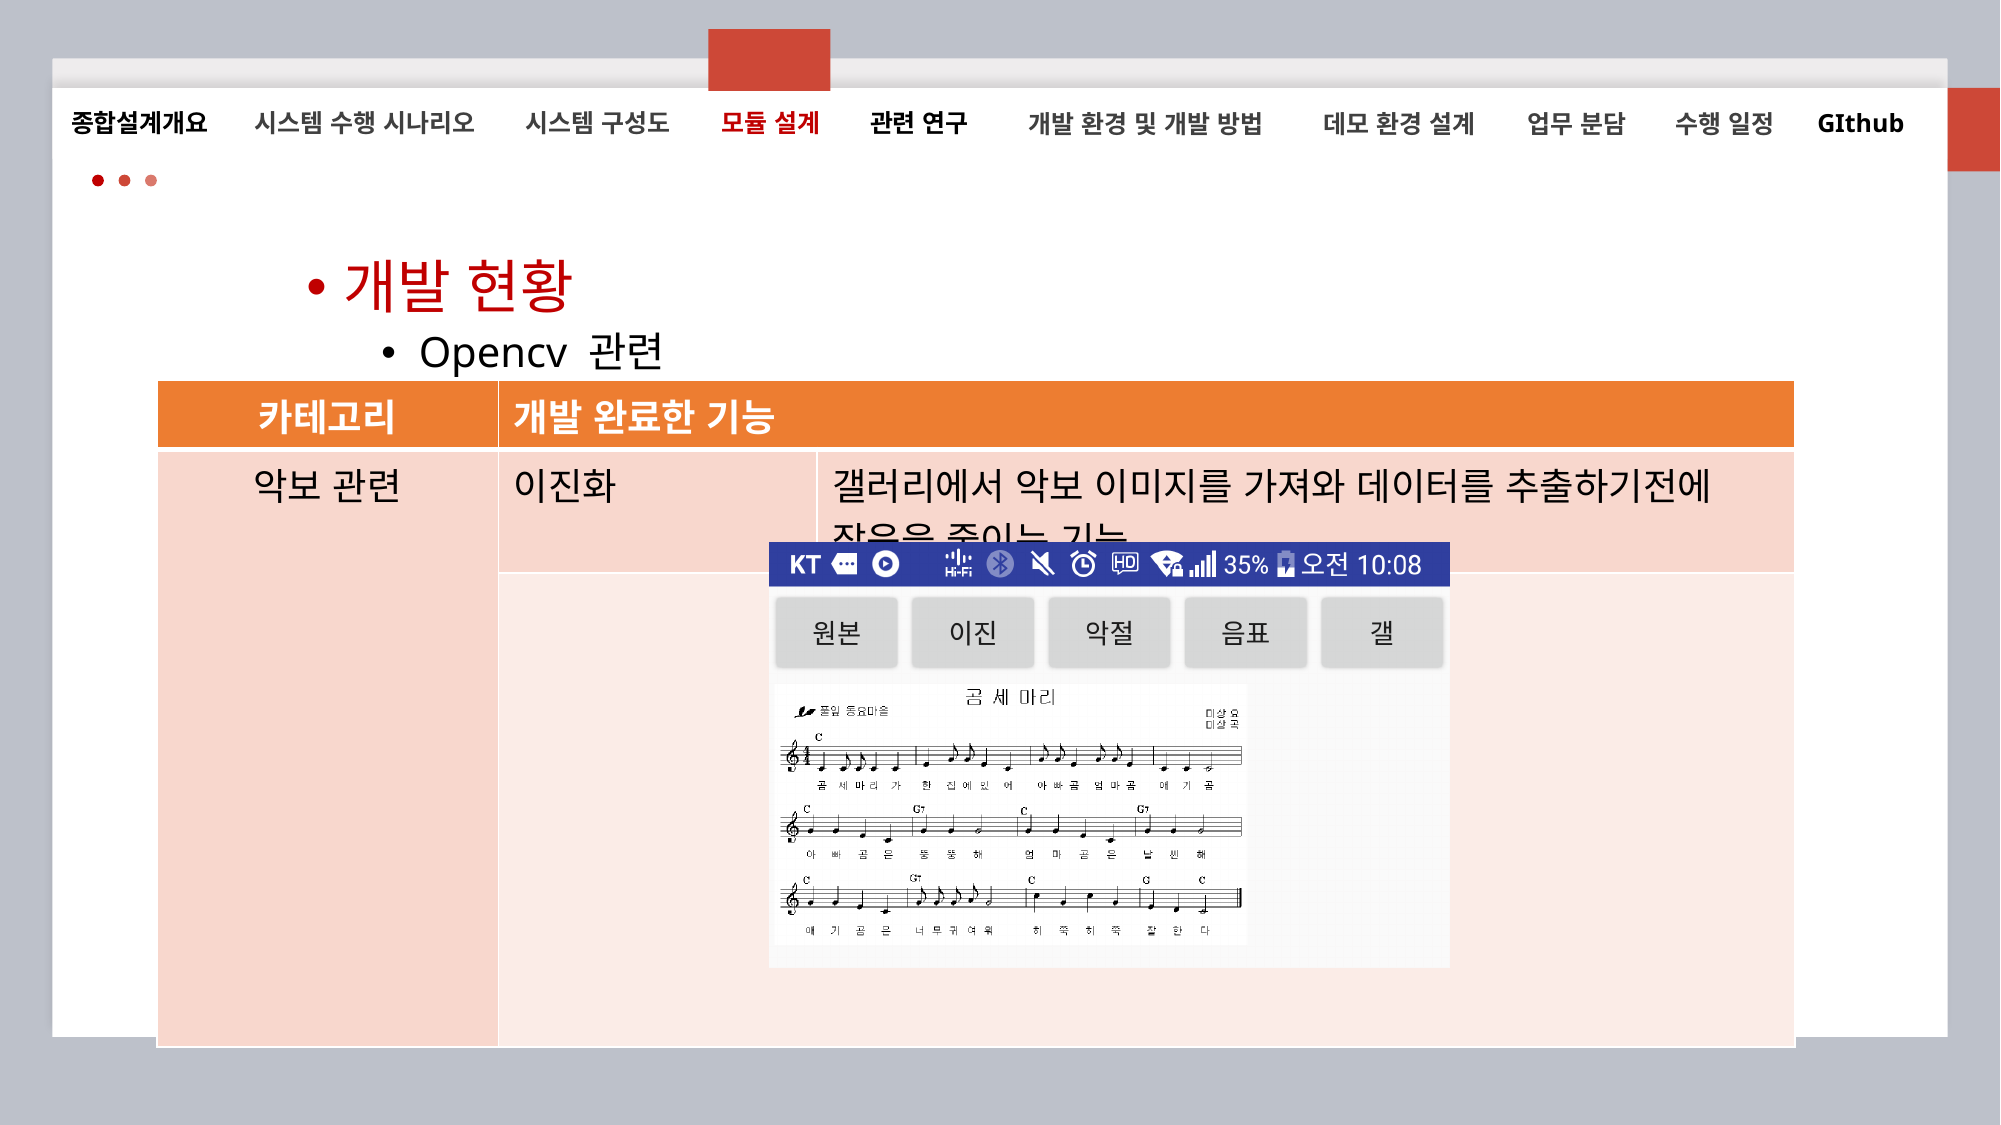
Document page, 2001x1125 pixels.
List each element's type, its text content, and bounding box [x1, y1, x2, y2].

text_box [90, 173, 105, 188]
table_header 카테고리 [158, 381, 498, 447]
text_box 개발 현황 Opencv 관련 [291, 250, 1642, 379]
text_box 종합설계개요 [56, 100, 224, 145]
text_box [117, 173, 132, 188]
picture [769, 542, 1450, 968]
text_box [1947, 87, 2000, 172]
text_box [707, 28, 831, 92]
table_header 개발 완료한 기능 [499, 381, 1794, 447]
text_box 업무 분담 [1513, 101, 1642, 146]
text_box GIthub [1802, 99, 1920, 145]
text_box 모듈 설계 [706, 99, 836, 145]
text_box 시스템 수행 시나리오 [239, 99, 491, 145]
text_box 데모 환경 설계 [1309, 101, 1491, 146]
table_cell 갤러리에서 악보 이미지를 가져와 데이터를 추출하기전에 잡음을 줄이는 기능 [818, 452, 1794, 572]
table_cell [499, 574, 1794, 1046]
text_box 수행 일정 [1660, 101, 1790, 146]
table_cell 이진화 [499, 452, 816, 572]
text_box 시스템 구성도 [510, 99, 686, 145]
text_box 개발 환경 및 개발 방법 [1013, 101, 1279, 146]
text_box [143, 173, 158, 188]
table_cell 악보 관련 [158, 452, 498, 1046]
text_box 관련 연구 [855, 99, 984, 145]
